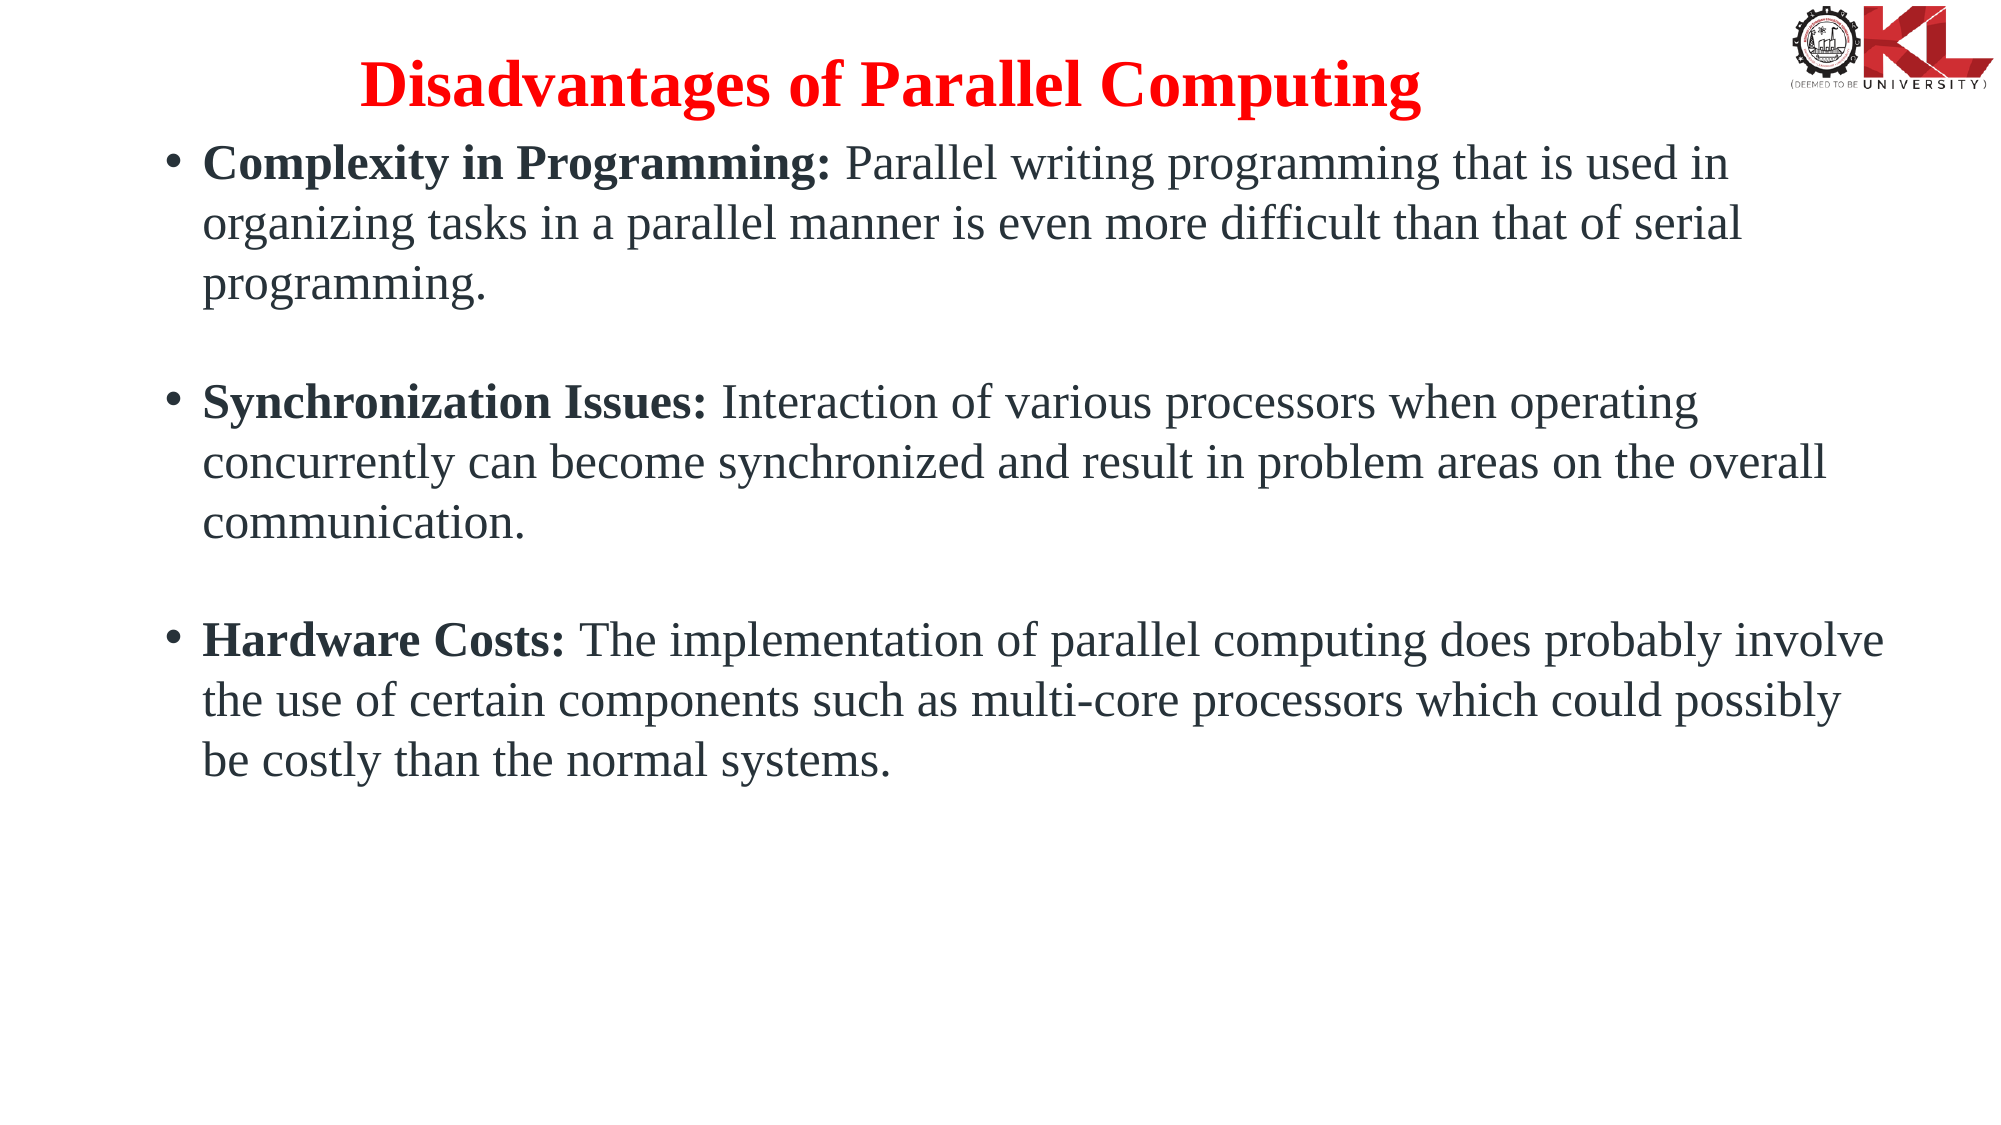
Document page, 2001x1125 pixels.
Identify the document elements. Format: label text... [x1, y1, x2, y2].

list Complexity in Programming: Parallel writing programming that is used in organizing tasks in a parallel manner is even more difficult than that of serial programming. Synchronization Issues: Interaction of various processors when operating concurrently can become synchronized and result in problem areas on the overall communication. Hardware Costs: The implementation of parallel computing does probably involve the use of certain components such as multi-core processors which could possibly be costly than the normal systems. [149, 122, 1906, 1003]
title Disadvantages of Parallel Computing [29, 17, 1755, 152]
picture [1779, 0, 2000, 95]
